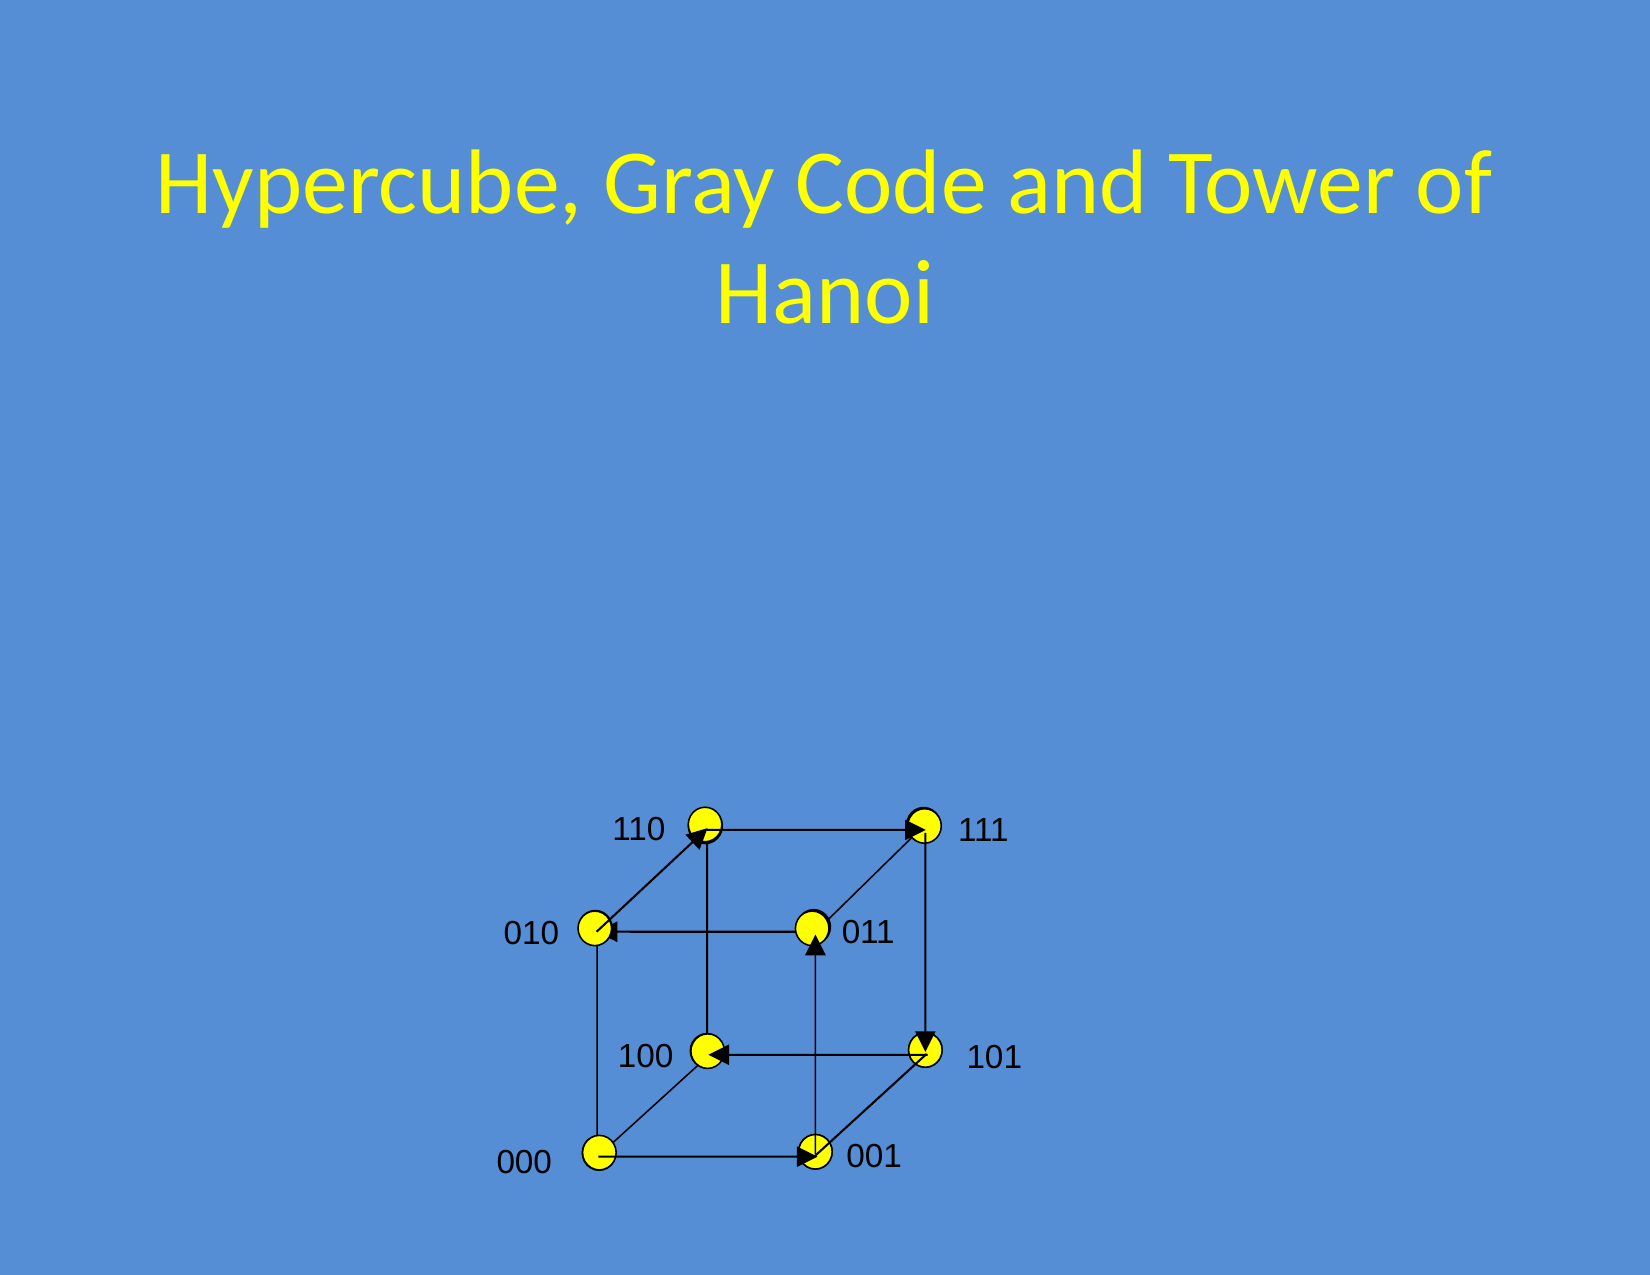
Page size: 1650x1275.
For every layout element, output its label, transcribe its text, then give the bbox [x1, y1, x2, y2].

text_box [480, 799, 1039, 1191]
title Hypercube, Gray Code and Tower of Hanoi [123, 113, 1527, 326]
